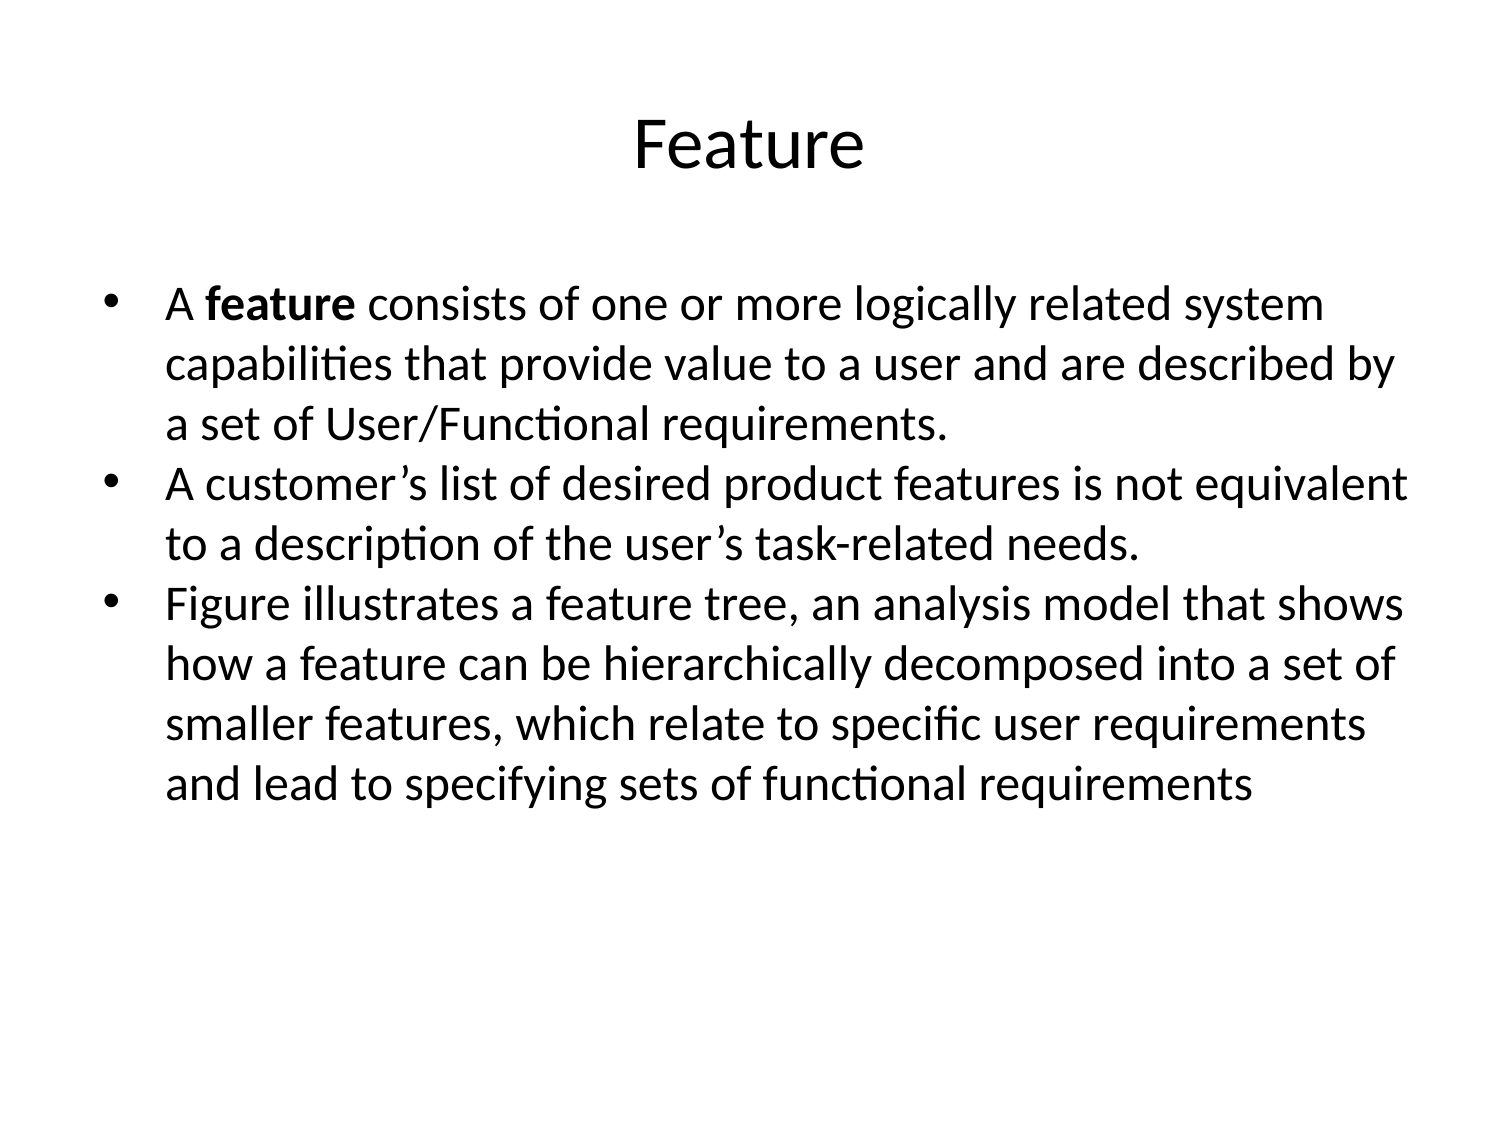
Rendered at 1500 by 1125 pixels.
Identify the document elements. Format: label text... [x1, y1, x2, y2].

list A feature consists of one or more logically related system capabilities that provide value to a user and are described by a set of User/Functional requirements. A customer’s list of desired product features is not equivalent to a description of the user’s task-related needs. Figure illustrates a feature tree, an analysis model that shows how a feature can be hierarchically decomposed into a set of smaller features, which relate to specific user requirements and lead to specifying sets of functional requirements [75, 262, 1425, 1005]
title Feature [75, 45, 1425, 233]
